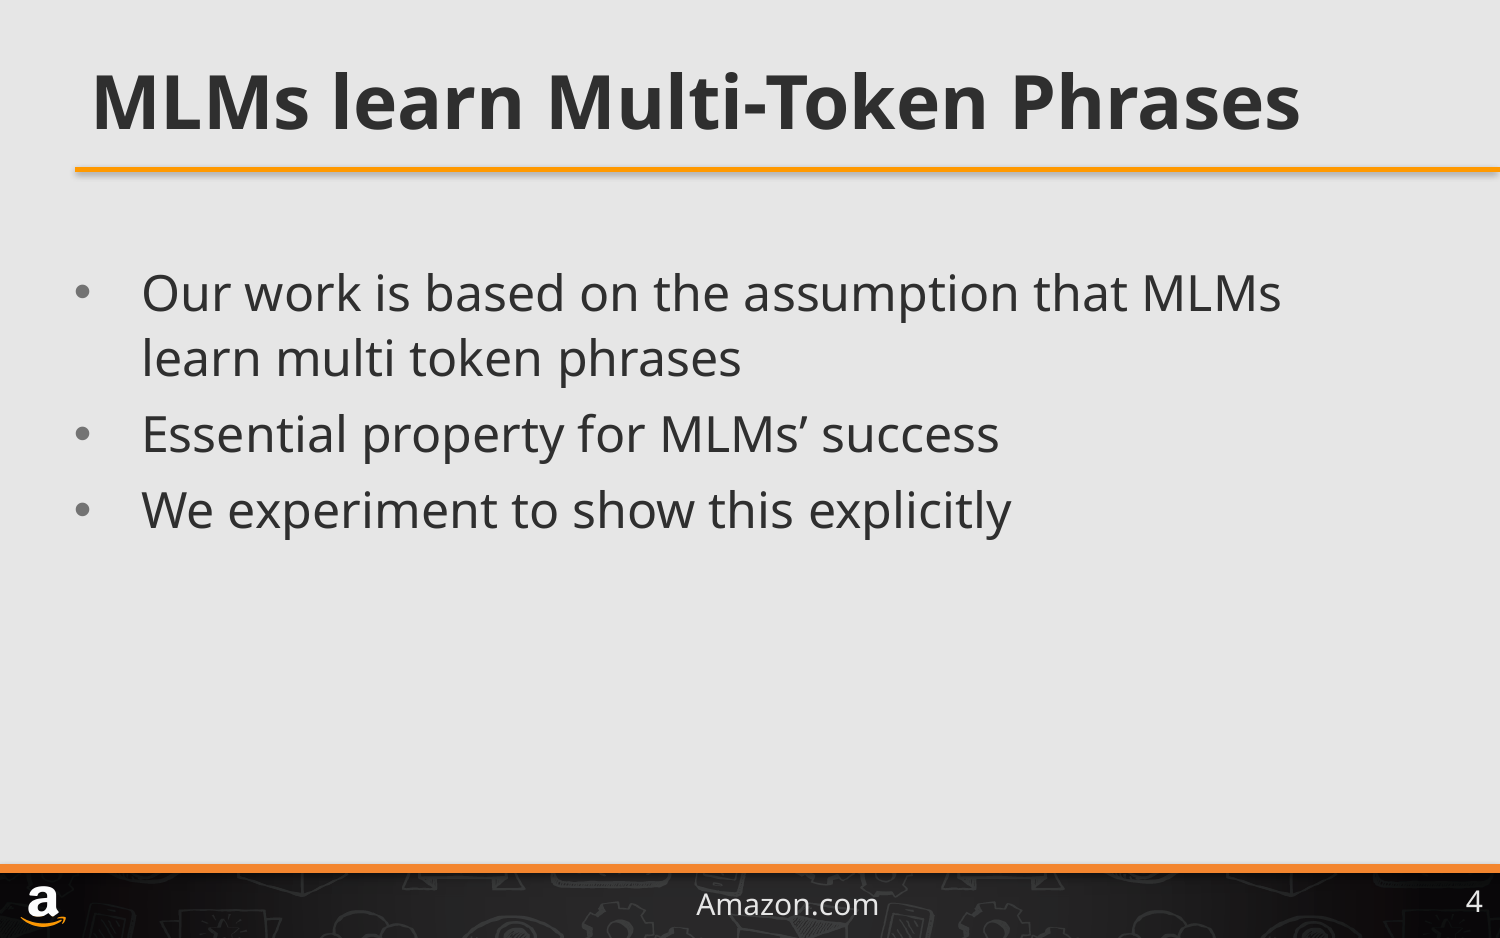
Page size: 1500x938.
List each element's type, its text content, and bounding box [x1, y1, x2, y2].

title MLMs learn Multi-Token Phrases [75, 29, 1425, 171]
list Our work is based on the assumption that MLMs learn multi token phrases Essential property for MLMs’ success We experiment to show this explicitly [58, 247, 1409, 867]
slide_number 4 [1408, 878, 1499, 929]
picture [0, 873, 1500, 938]
footer Amazon.com [534, 878, 1042, 929]
